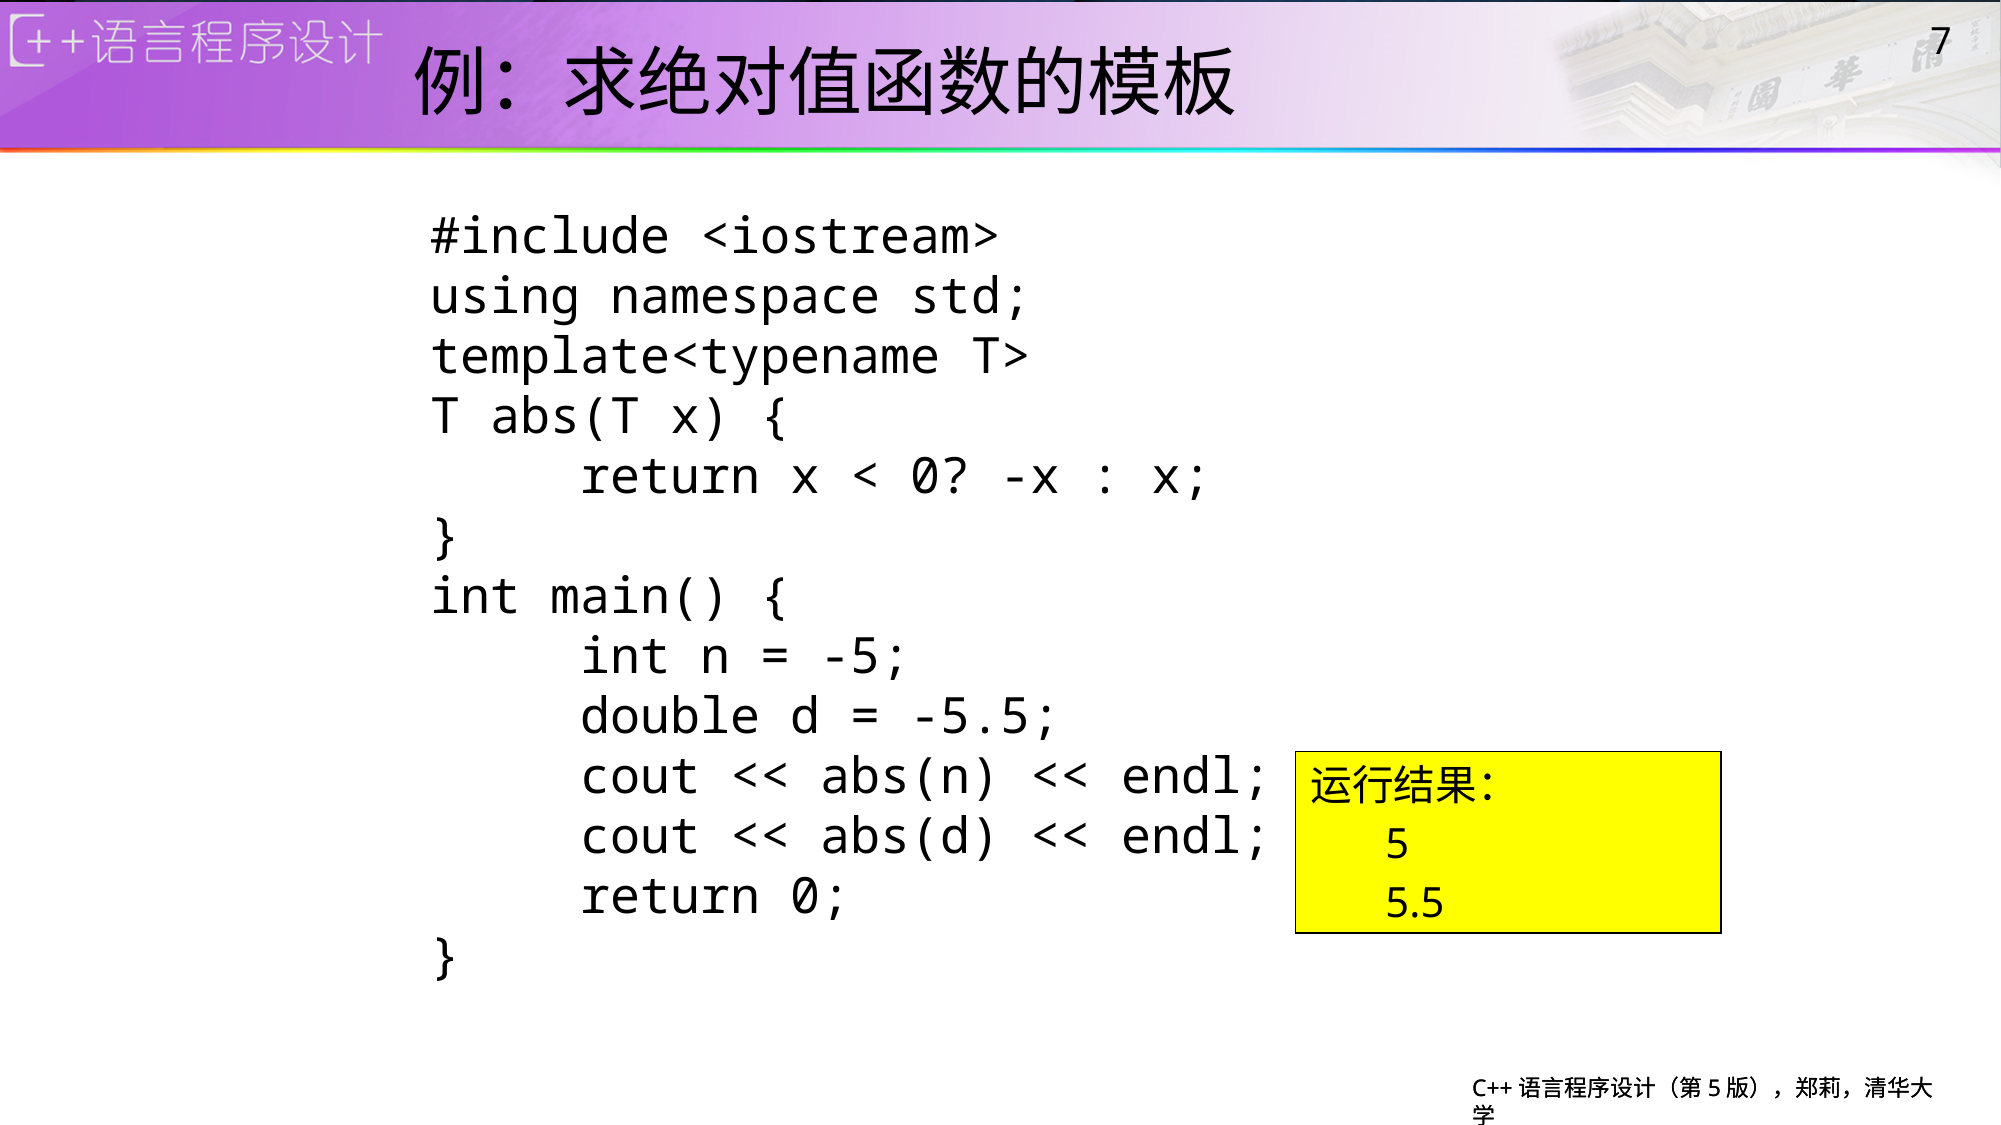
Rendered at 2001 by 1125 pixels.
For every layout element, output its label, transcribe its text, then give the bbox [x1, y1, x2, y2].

picture [0, 0, 2001, 1125]
text_box 运行结果： 5 5.5 [1295, 751, 1721, 933]
title 例：求绝对值函数的模板 [397, 9, 1901, 149]
slide_number 7 [1516, 12, 1967, 73]
list #include <iostream> using namespace std; template<typename T> T abs(T x) { return x < 0? -x : x; } int main() { int n = -5; double d = -5.5; cout << abs(n) << endl; cout << abs(d) << endl; return 0; } [397, 196, 1901, 1079]
